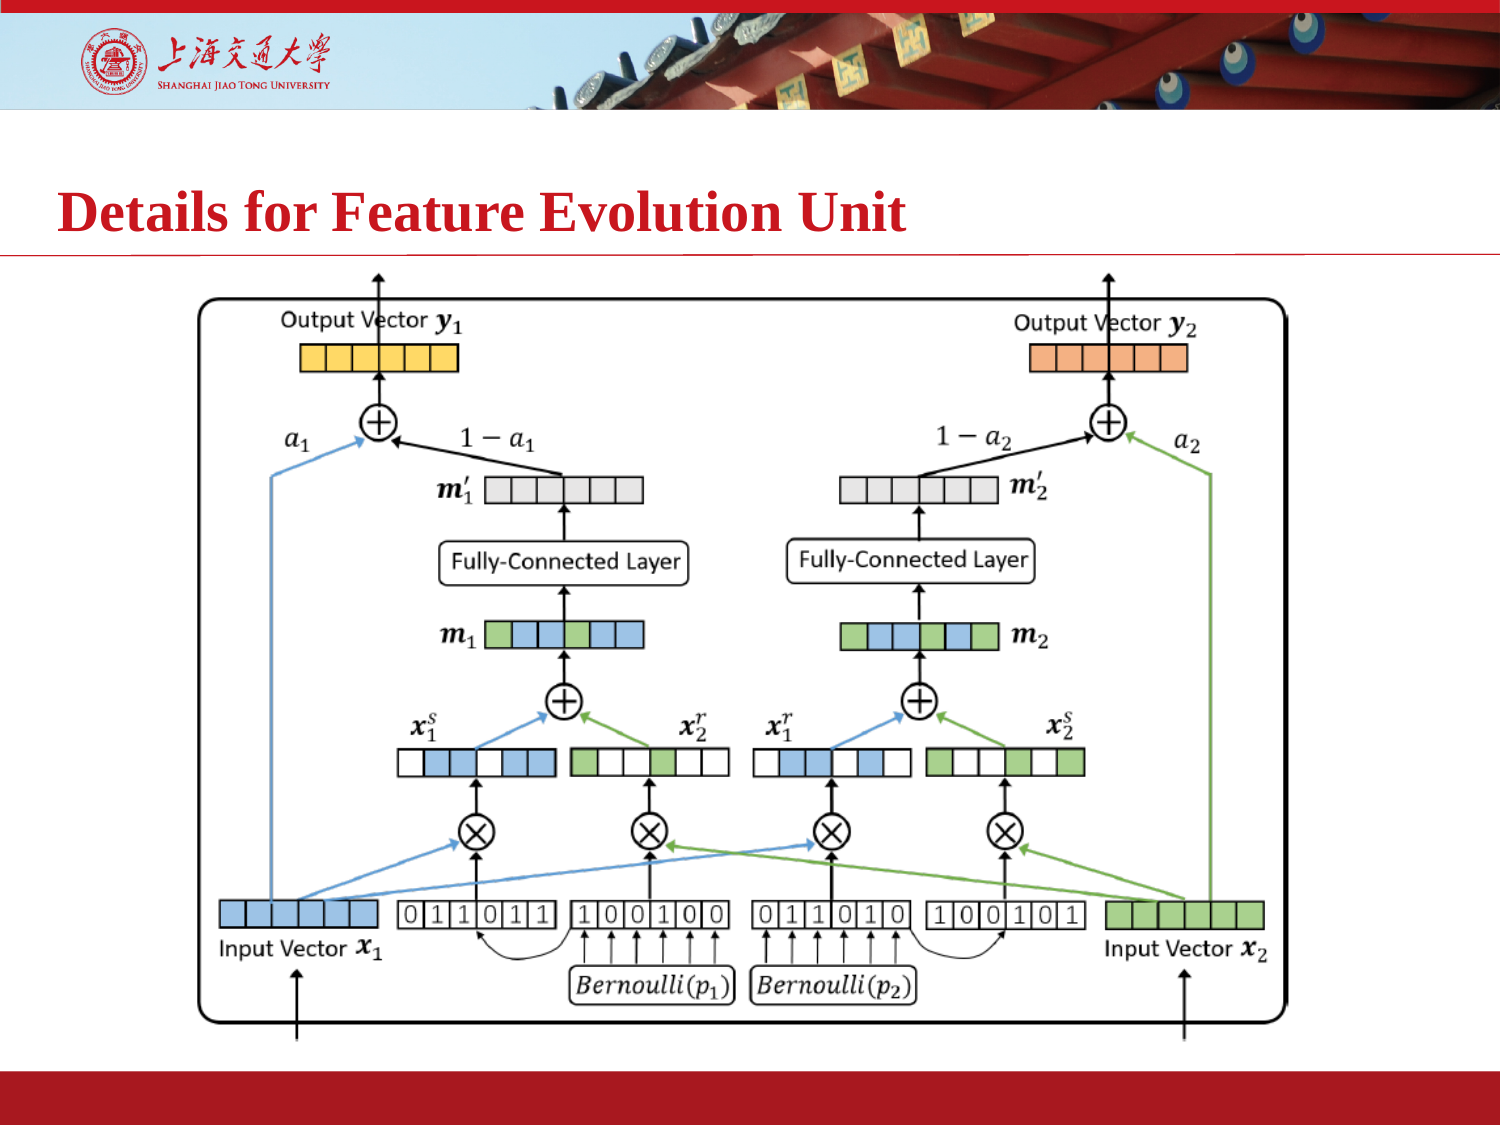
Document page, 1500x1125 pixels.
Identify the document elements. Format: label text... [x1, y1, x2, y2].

picture [0, 0, 1500, 110]
title Details for Feature Evolution Unit [43, 157, 1416, 252]
picture [182, 266, 1303, 1060]
